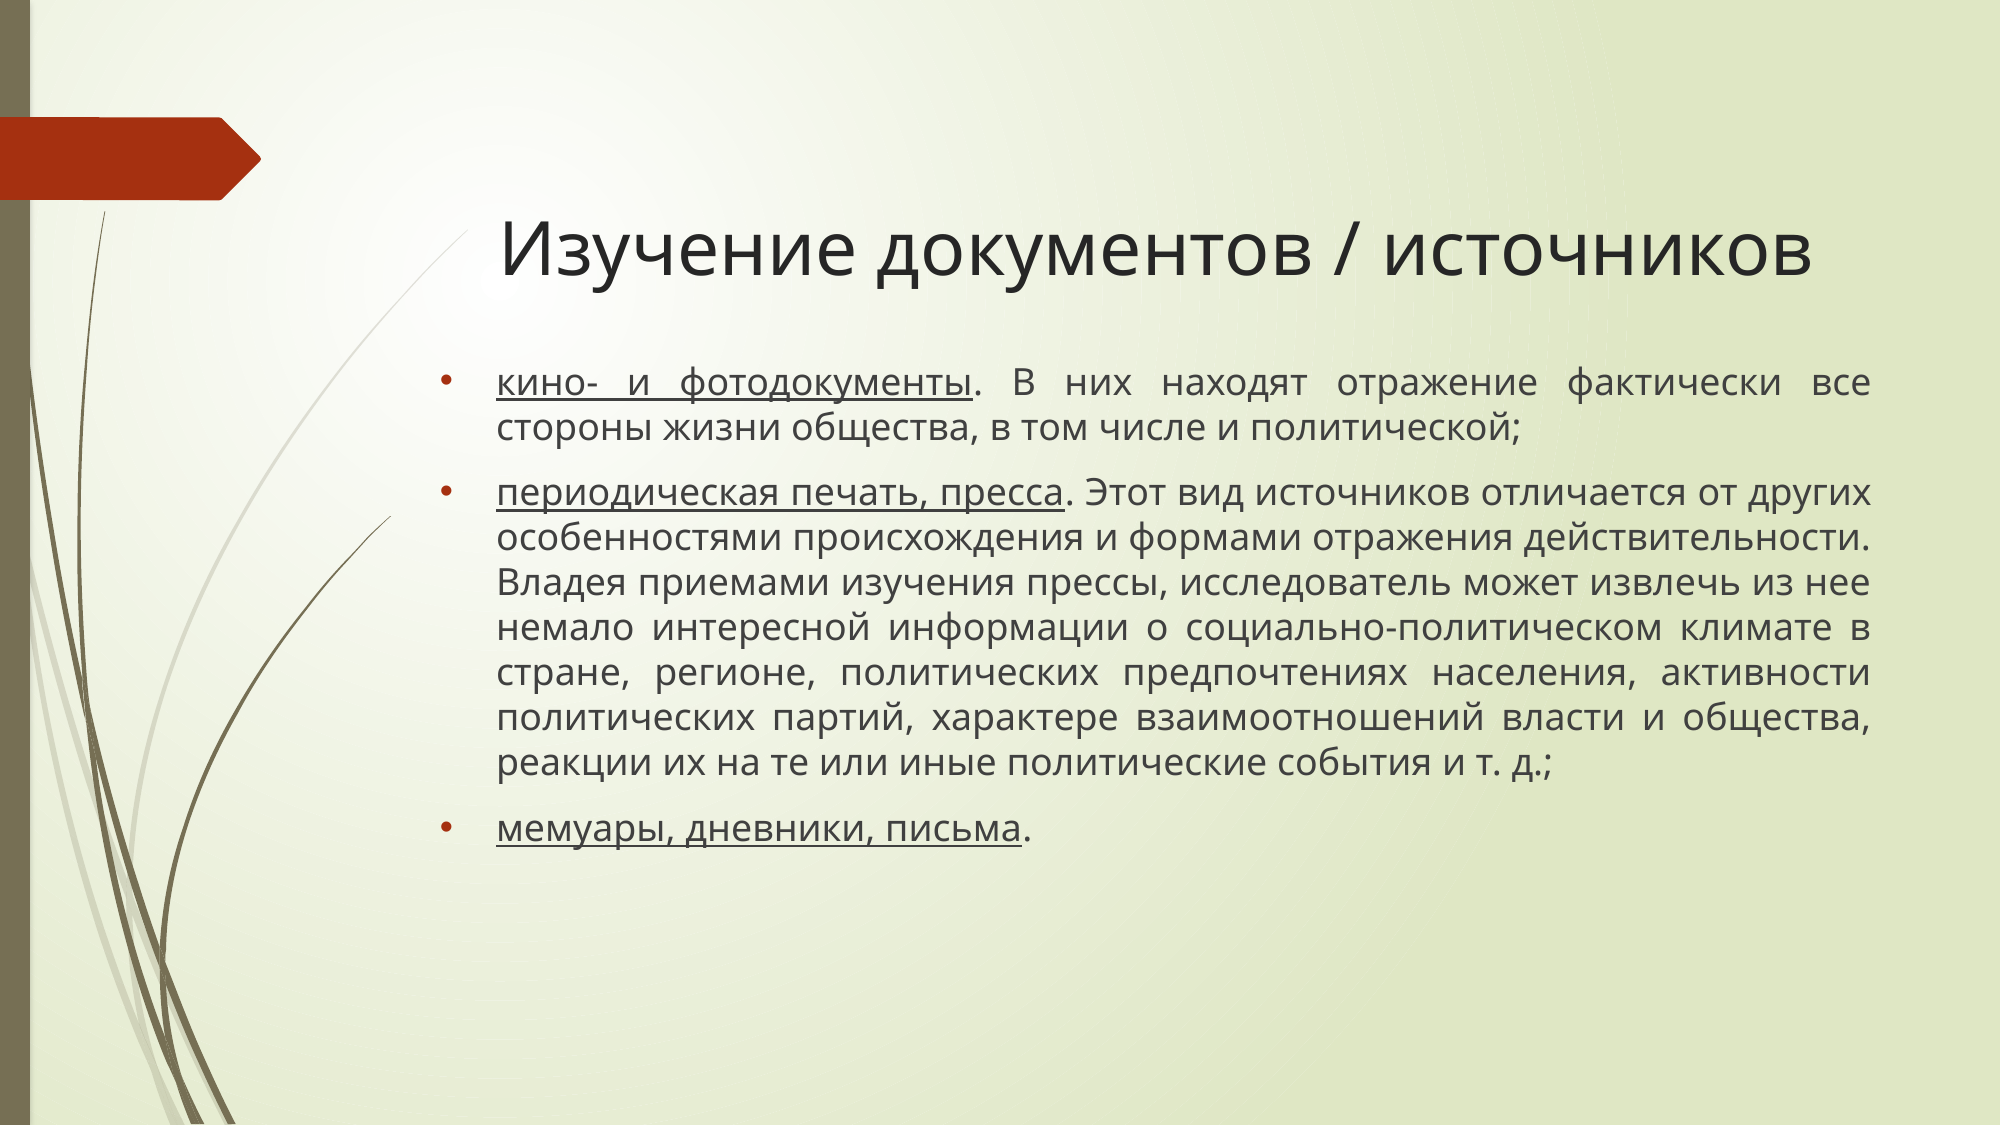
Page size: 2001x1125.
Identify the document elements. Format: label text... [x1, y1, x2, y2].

title Изучение документов / источников [425, 102, 1888, 313]
list кино- и фотодокументы. В них находят отражение фактически все стороны жизни общества, в том числе и политической; периодическая печать, пресса. Этот вид источников отличается от других особенностями происхождения и формами отражения действительности. Владея приемами изучения прессы, исследователь может извлечь из нее немало интересной информации о социально-политическом климате в стране, регионе, политических предпочтениях населения, активности политических партий, характере взаимоотношений власти и общества, реакции их на те или иные политические события и т. д.; мемуары, дневники, письма. [424, 350, 1888, 970]
